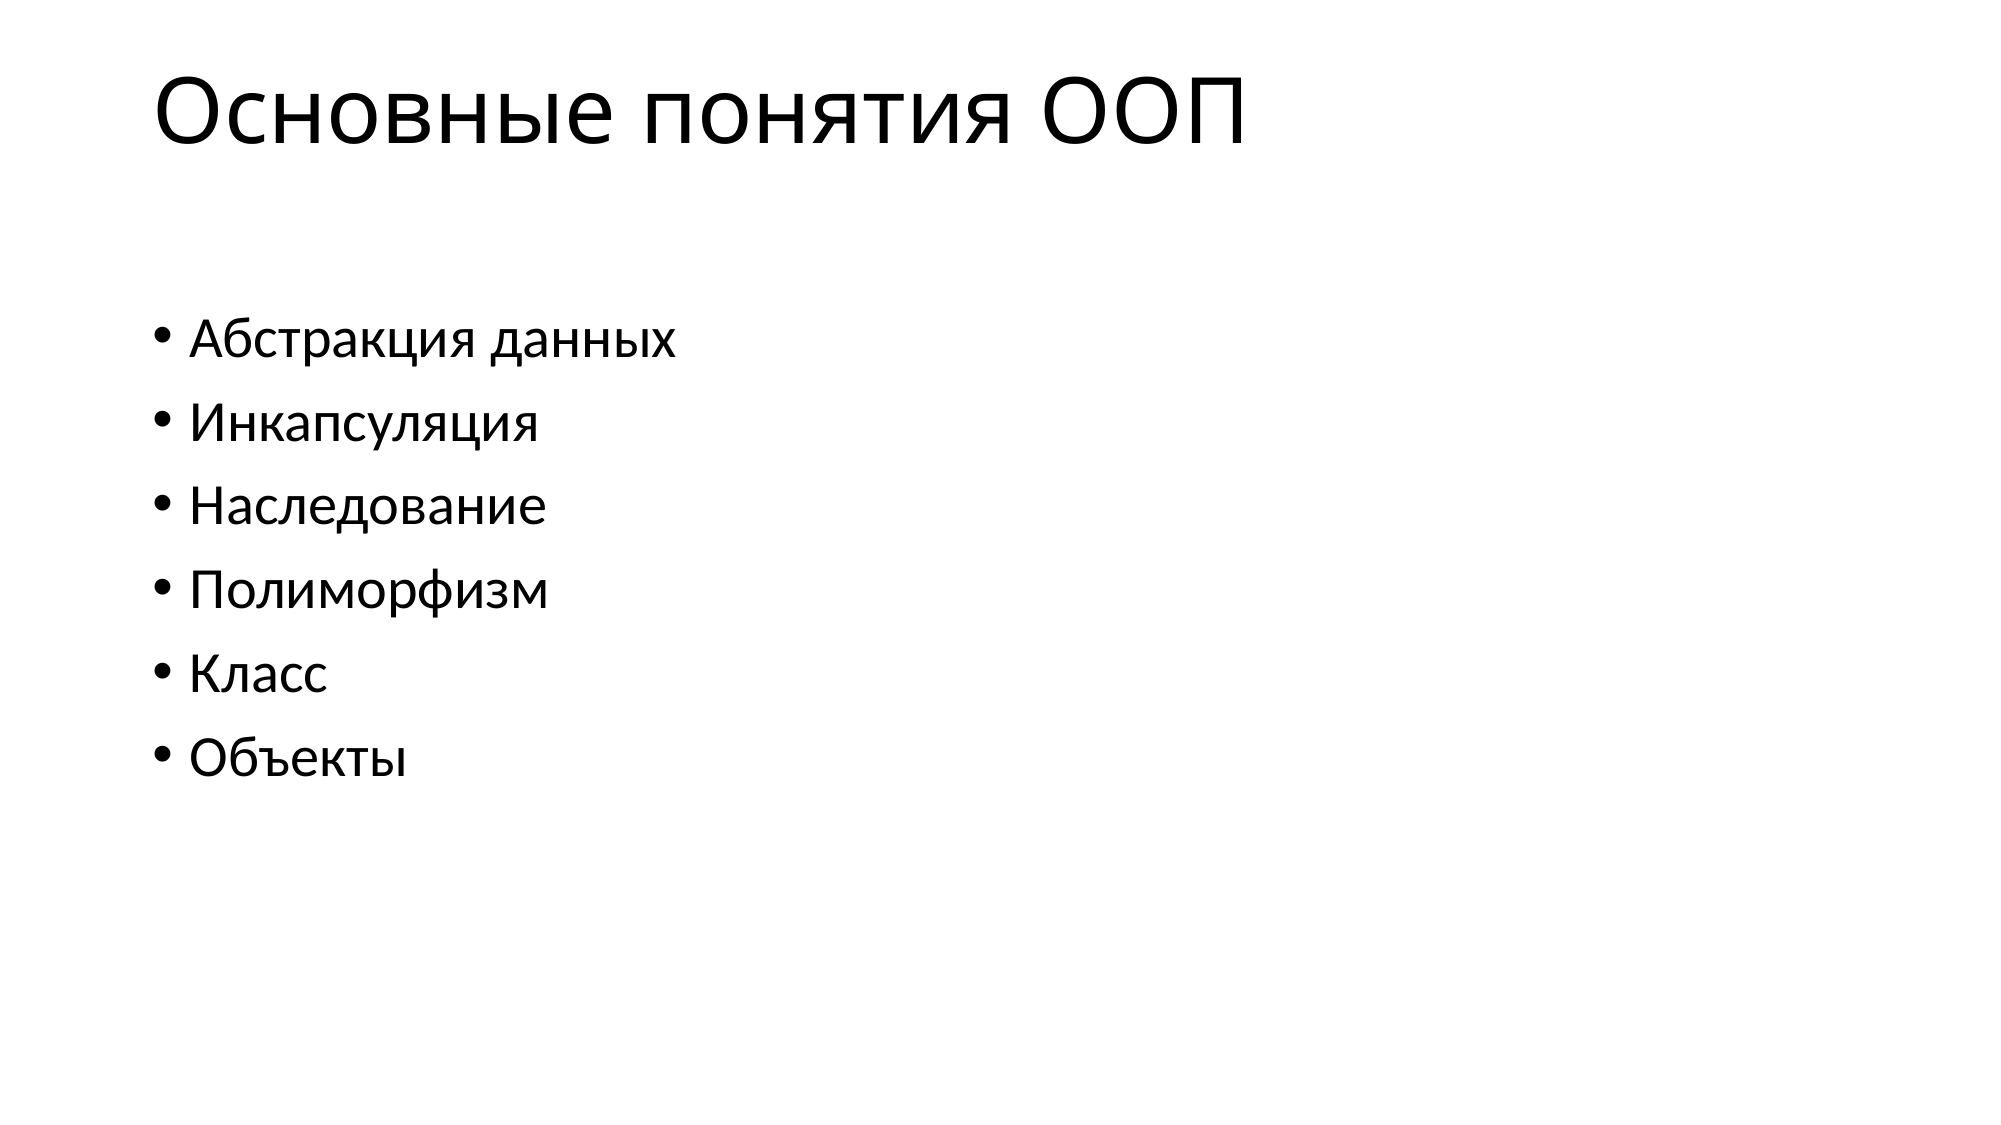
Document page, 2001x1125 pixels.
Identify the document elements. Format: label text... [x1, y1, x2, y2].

list Абстракция данных Инкапсуляция Наследование Полиморфизм Класс Объекты [137, 299, 1863, 1014]
title Основные понятия ООП [137, 59, 1863, 278]
